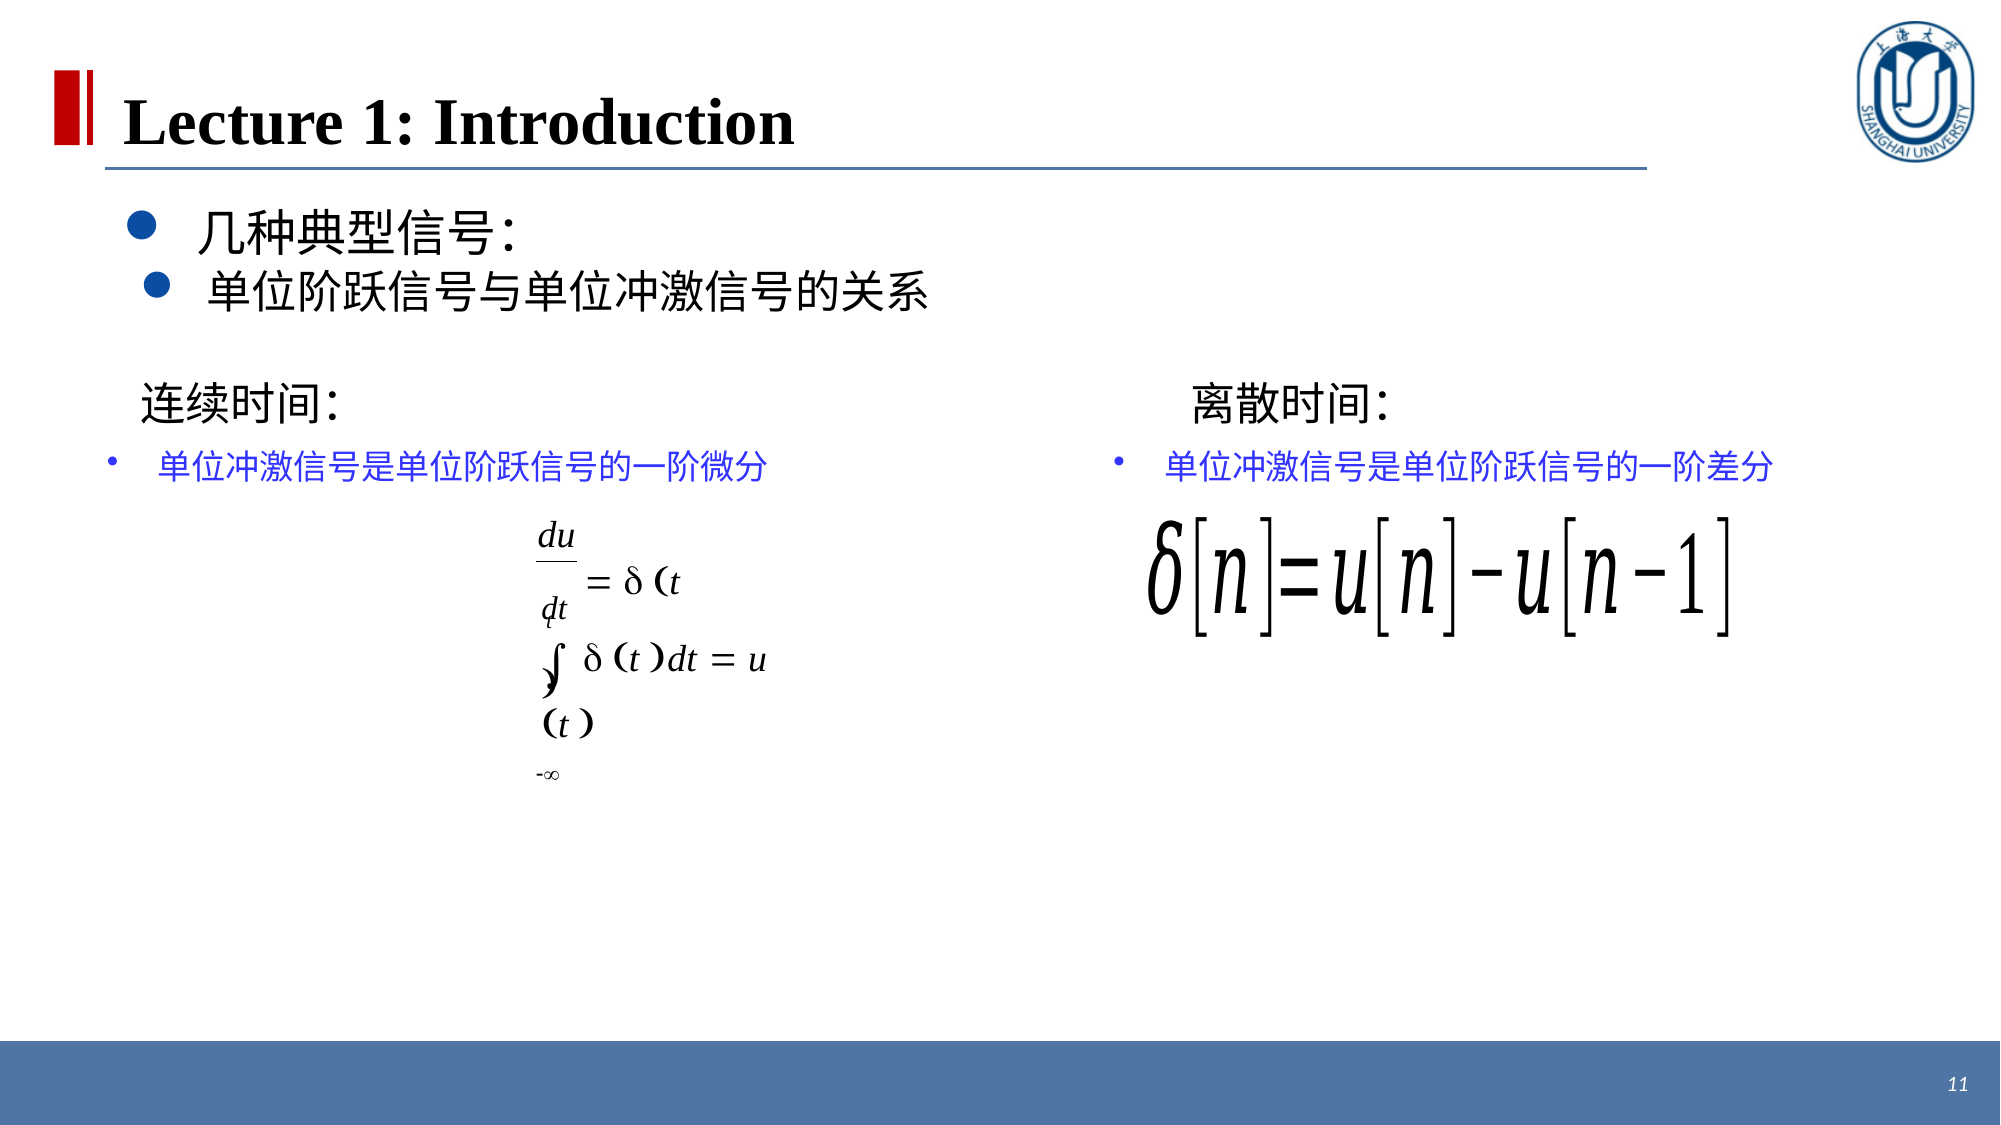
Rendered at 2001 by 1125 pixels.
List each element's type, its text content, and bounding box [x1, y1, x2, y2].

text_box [104, 443, 1112, 729]
slide_number 11 [1768, 1052, 1984, 1113]
list 几种典型信号： 单位阶跃信号与单位冲激信号的关系 连续时间： 离散时间： [104, 200, 1984, 984]
picture [1855, 21, 1978, 163]
title Lecture 1: Introduction [108, 37, 1648, 167]
text_box 单位冲激信号是单位阶跃信号的一阶差分 [1112, 443, 1822, 487]
